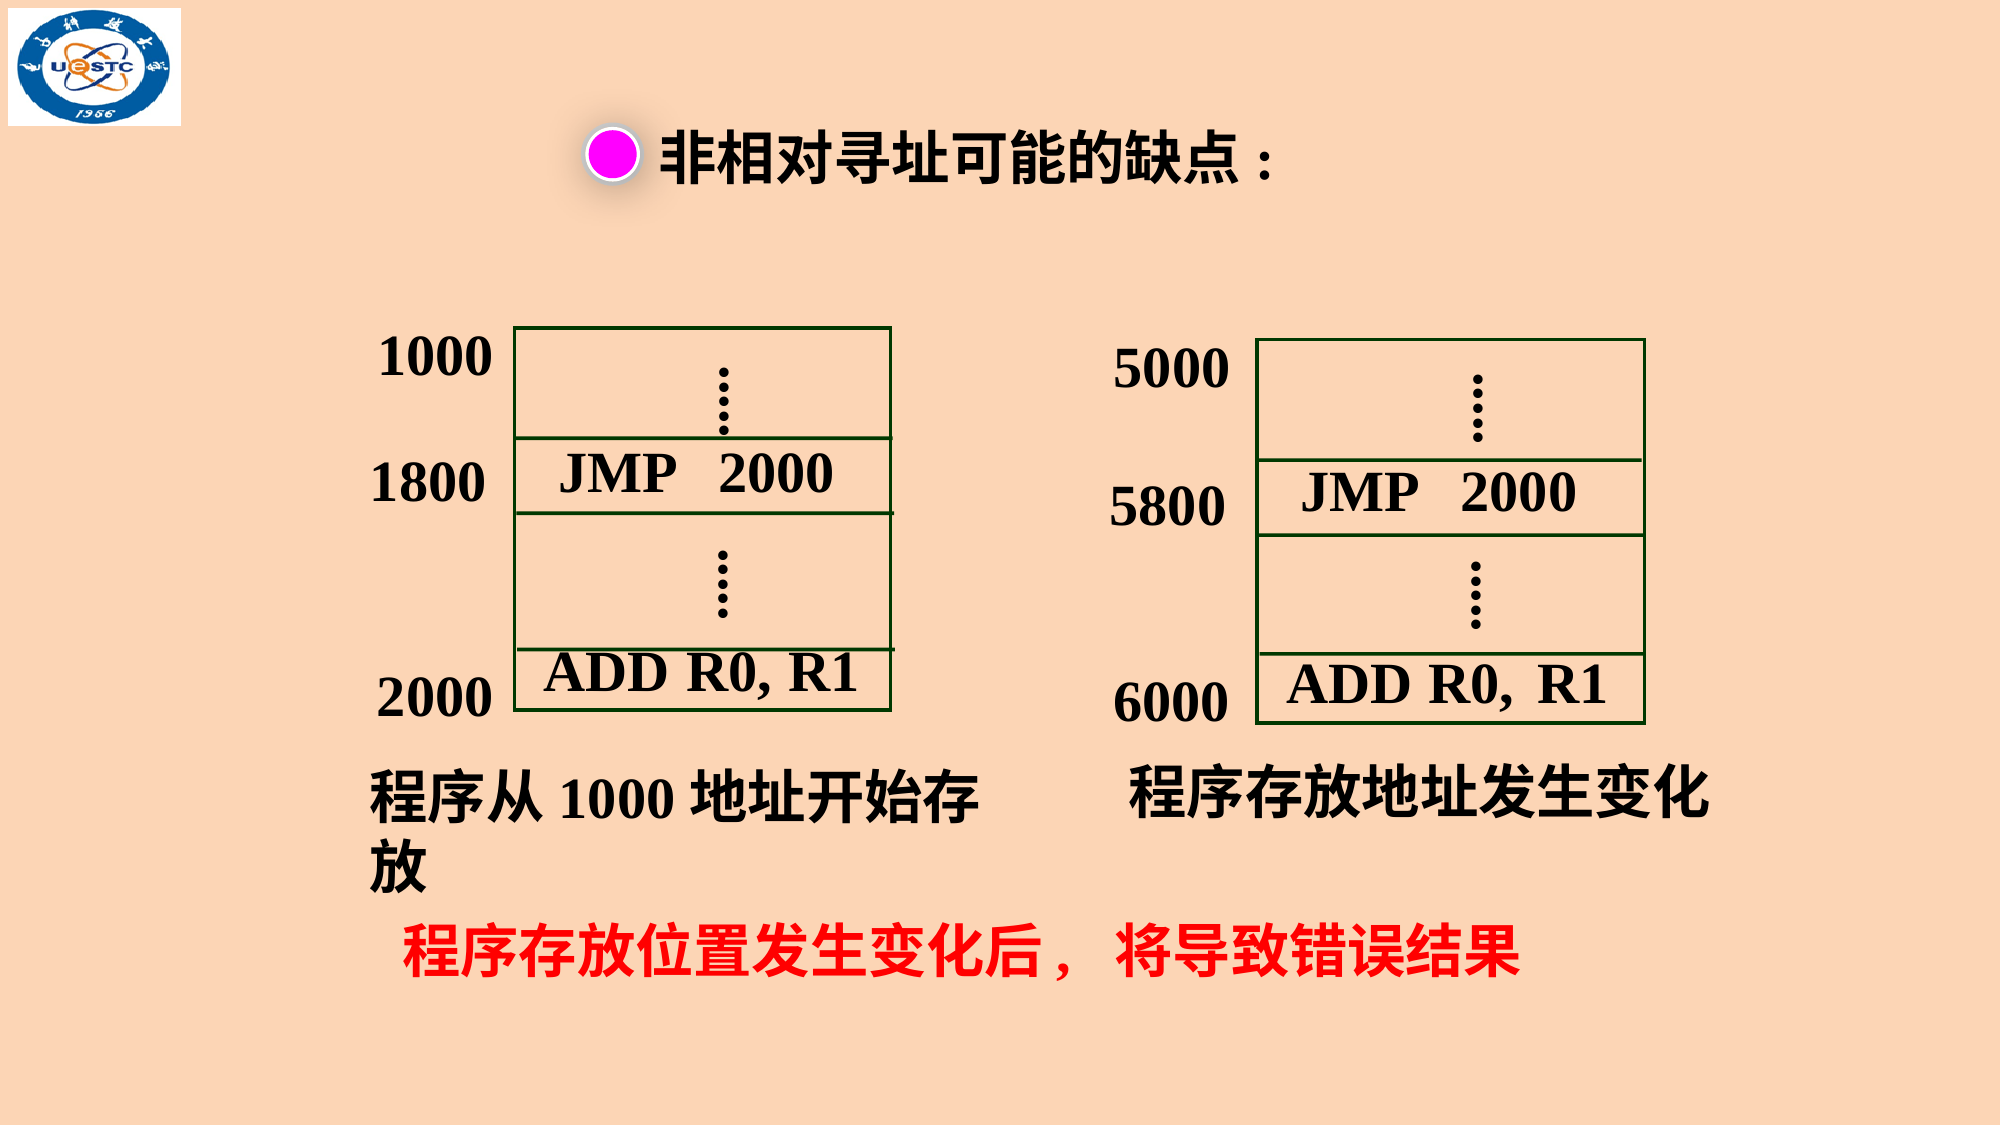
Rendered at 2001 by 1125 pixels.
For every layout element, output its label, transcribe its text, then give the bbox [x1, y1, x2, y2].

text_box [582, 124, 643, 184]
text_box 程序存放位置发生变化后, 将导致错误结果 [387, 906, 1709, 992]
picture [8, 8, 181, 126]
text_box 非相对寻址可能的缺点: [647, 113, 1426, 199]
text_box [1094, 321, 1754, 833]
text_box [354, 309, 1048, 839]
